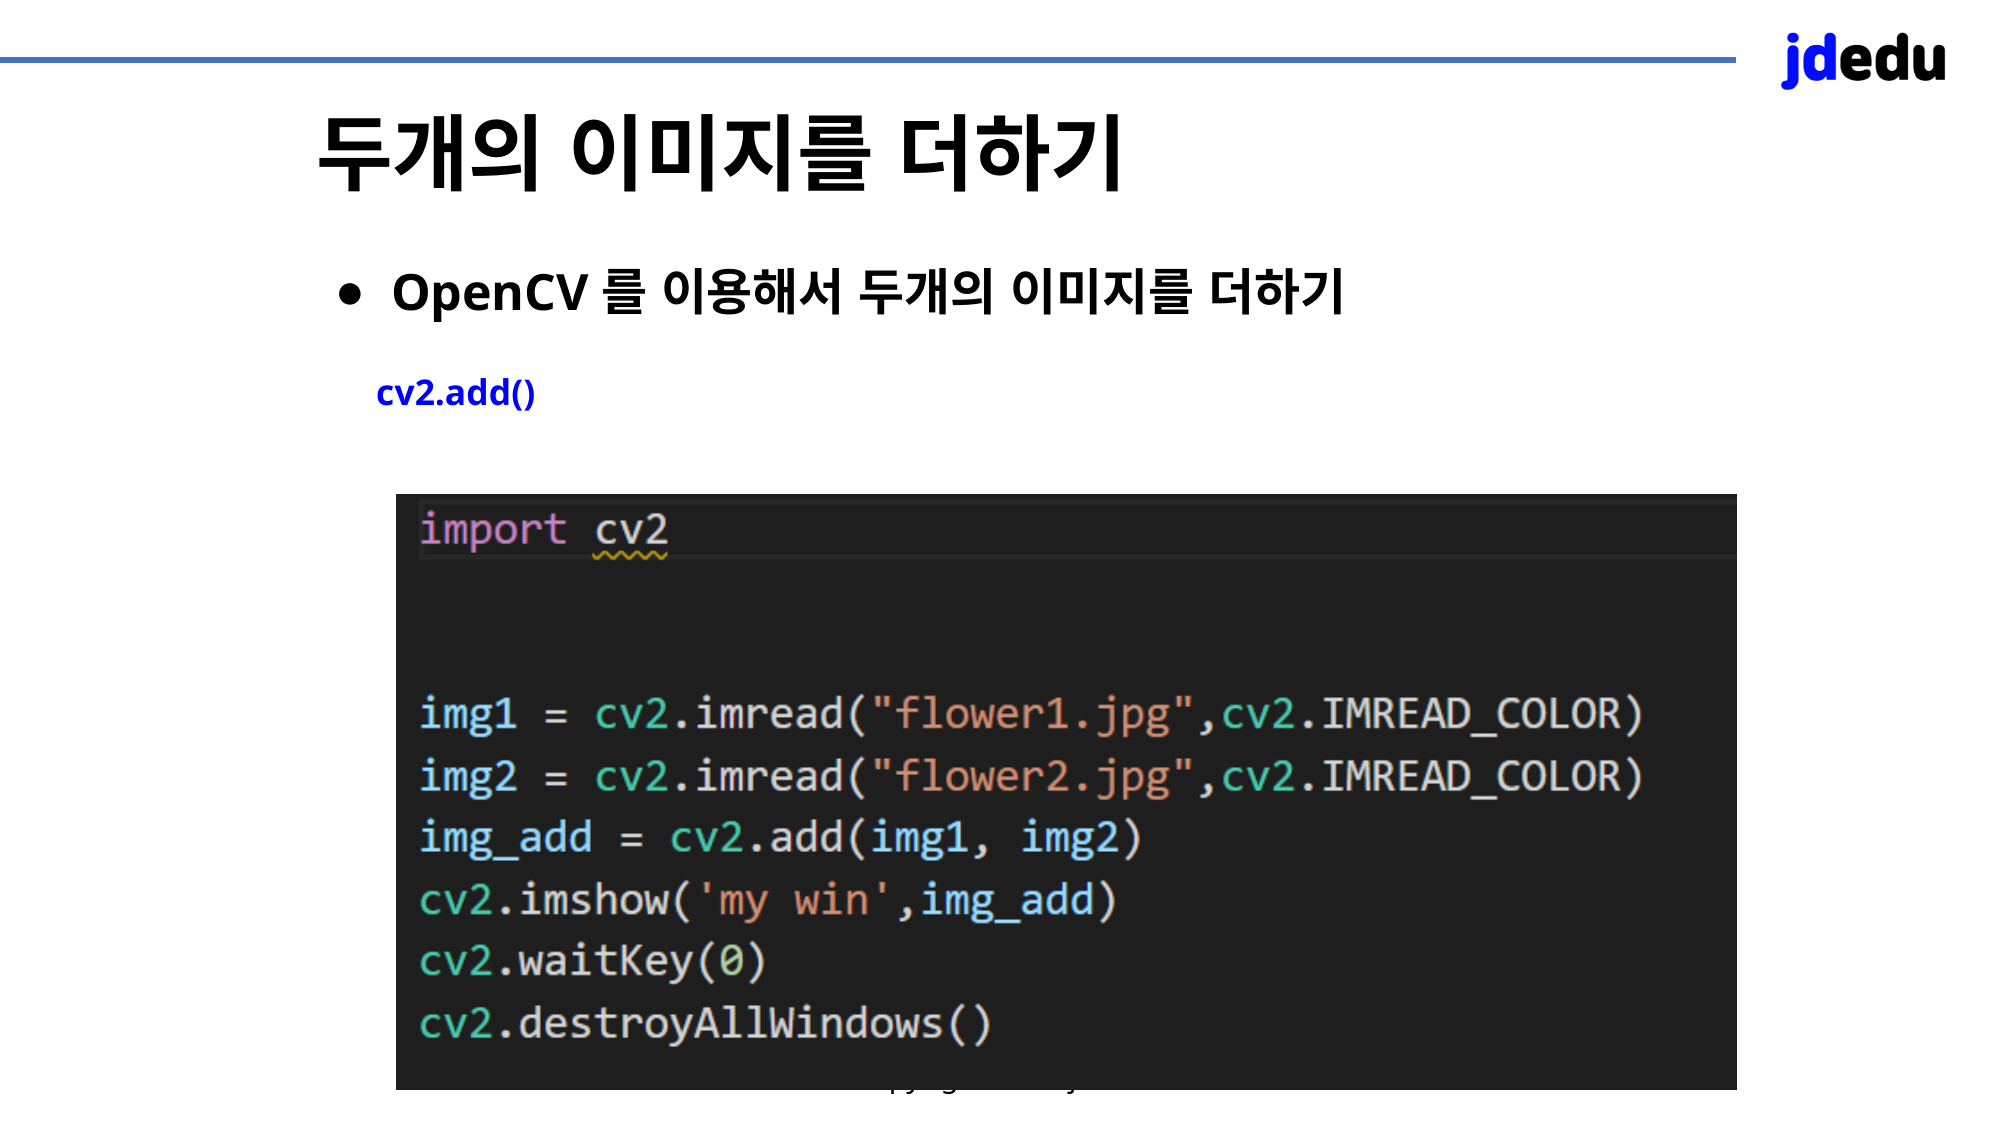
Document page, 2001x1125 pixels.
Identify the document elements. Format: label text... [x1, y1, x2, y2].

picture [1764, 21, 1961, 99]
text_box cv2.add() [361, 355, 832, 428]
title 두개의 이미지를 더하기 [301, 97, 1699, 223]
picture [396, 494, 1737, 1090]
list OpenCV를 이용해서 두개의 이미지를 더하기 [301, 252, 1699, 378]
